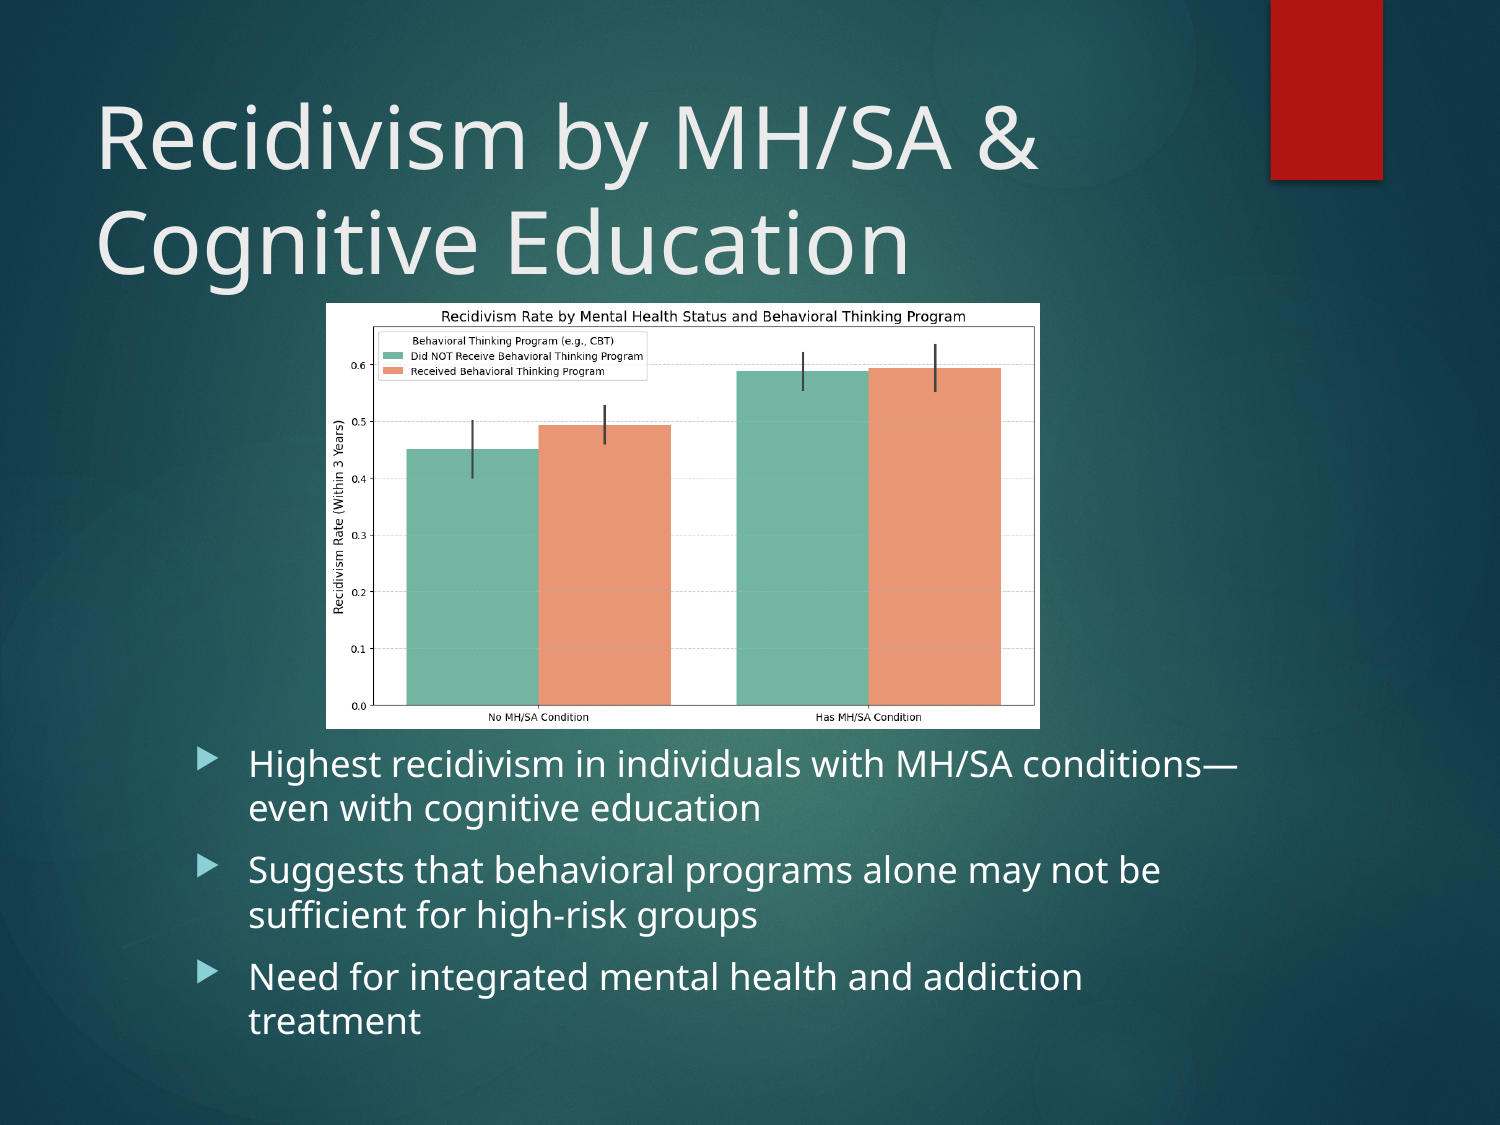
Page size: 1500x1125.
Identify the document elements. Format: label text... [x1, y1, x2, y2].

title Recidivism by MH/SA & Cognitive Education [79, 74, 1237, 304]
picture [326, 303, 1040, 729]
list Highest recidivism in individuals with MH/SA conditions—even with cognitive education Suggests that behavioral programs alone may not be sufficient for high-risk groups Need for integrated mental health and addiction treatment [179, 733, 1281, 1051]
